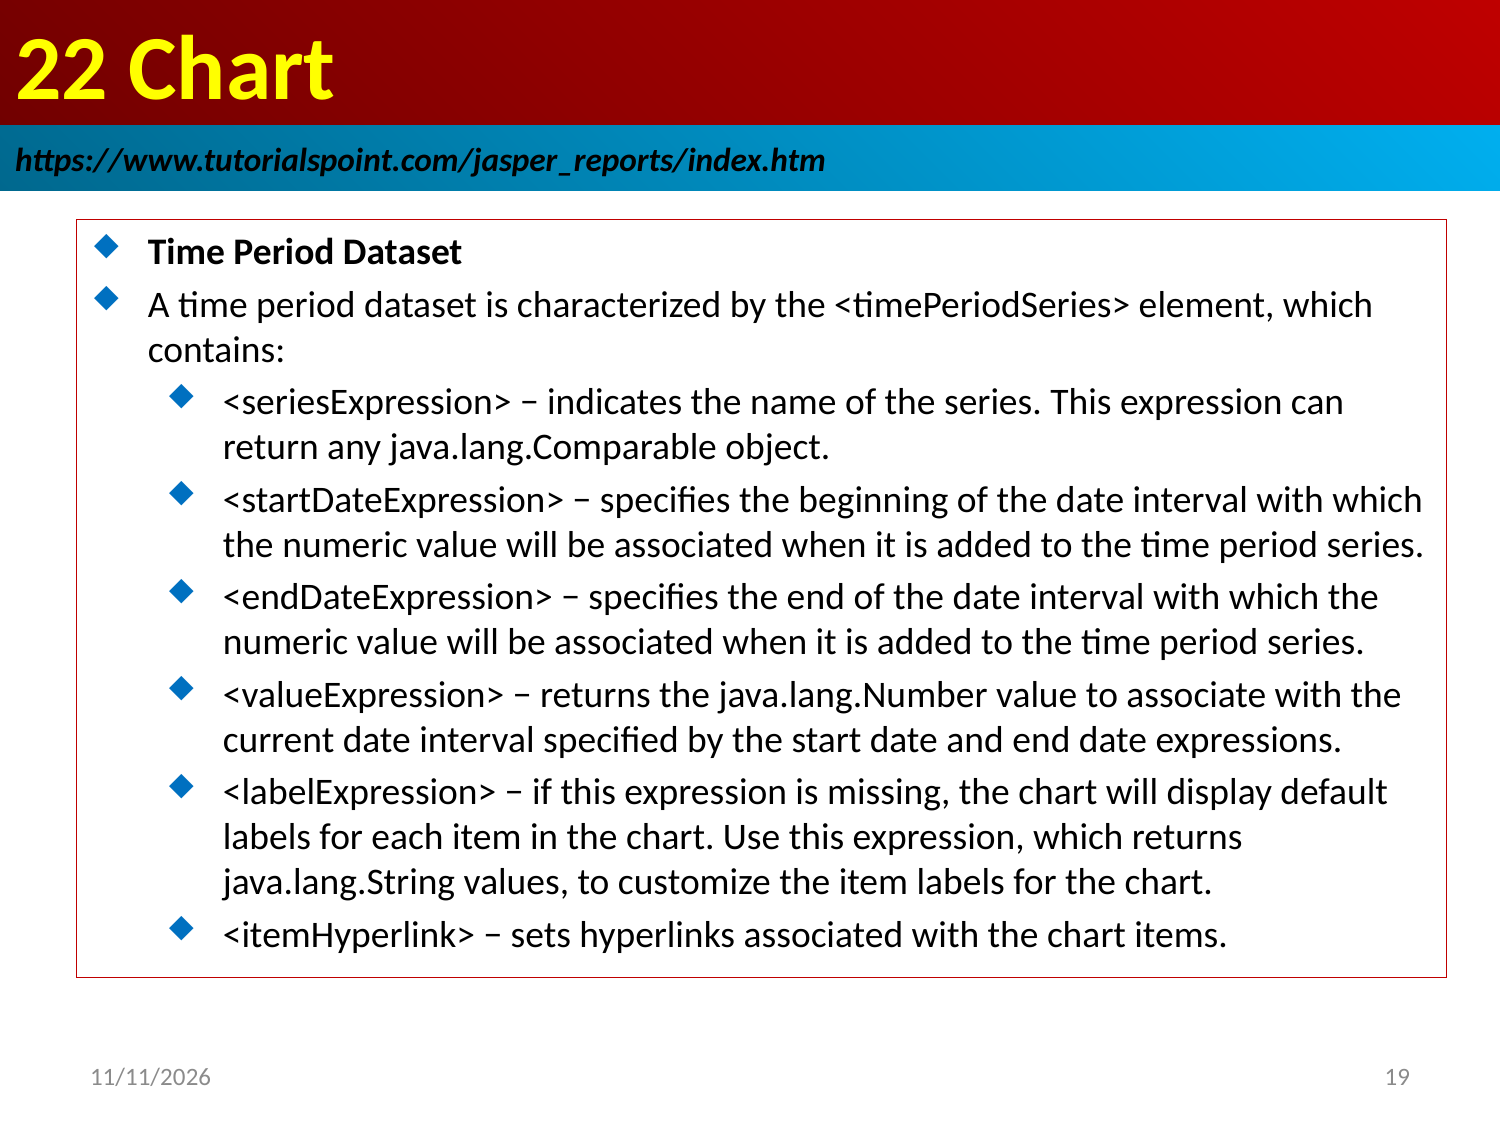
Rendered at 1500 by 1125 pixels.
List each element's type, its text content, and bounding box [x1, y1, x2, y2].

title 22 Chart [0, 0, 1500, 125]
slide_number 19 [1074, 1042, 1425, 1109]
subtitle Time Period Dataset A time period dataset is characterized by the <timePeriodSeries> element, which contains: <seriesExpression> − indicates the name of the series. This expression can return any java.lang.Comparable object. <startDateExpression> − specifies the beginning of the date interval with which the numeric value will be associated when it is added to the time period series. <endDateExpression> − specifies the end of the date interval with which the numeric value will be associated when it is added to the time period series. <valueExpression> − returns the java.lang.Number value to associate with the current date interval specified by the start date and end date expressions. <labelExpression> − if this expression is missing, the chart will display default labels for each item in the chart. Use this expression, which returns java.lang.String values, to customize the item labels for the chart. <itemHyperlink> − sets hyperlinks associated with the chart items. [76, 219, 1447, 978]
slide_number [75, 1042, 425, 1109]
text_box https://www.tutorialspoint.com/jasper_reports/index.htm [0, 125, 1500, 191]
